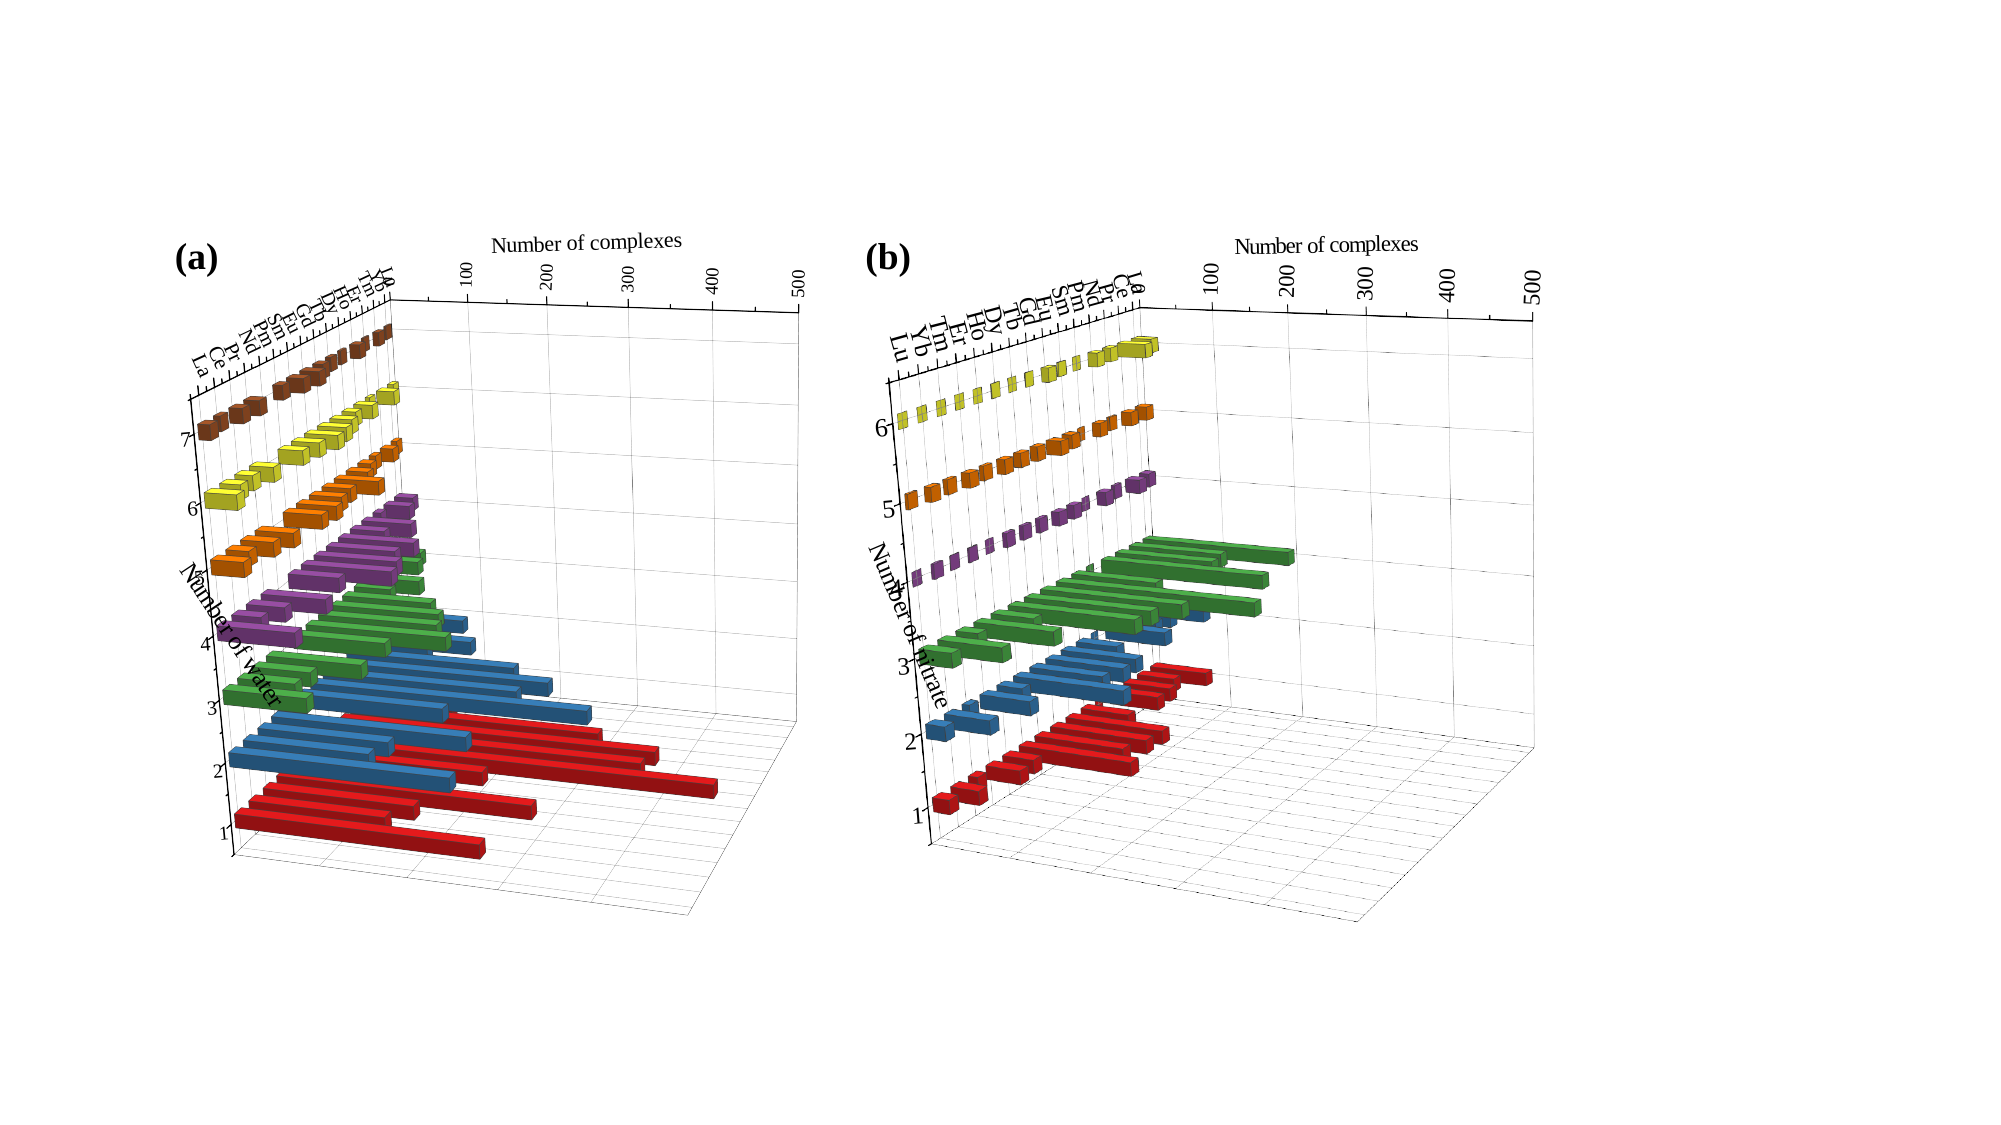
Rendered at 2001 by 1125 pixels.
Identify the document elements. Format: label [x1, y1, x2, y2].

picture [66, 137, 1664, 988]
